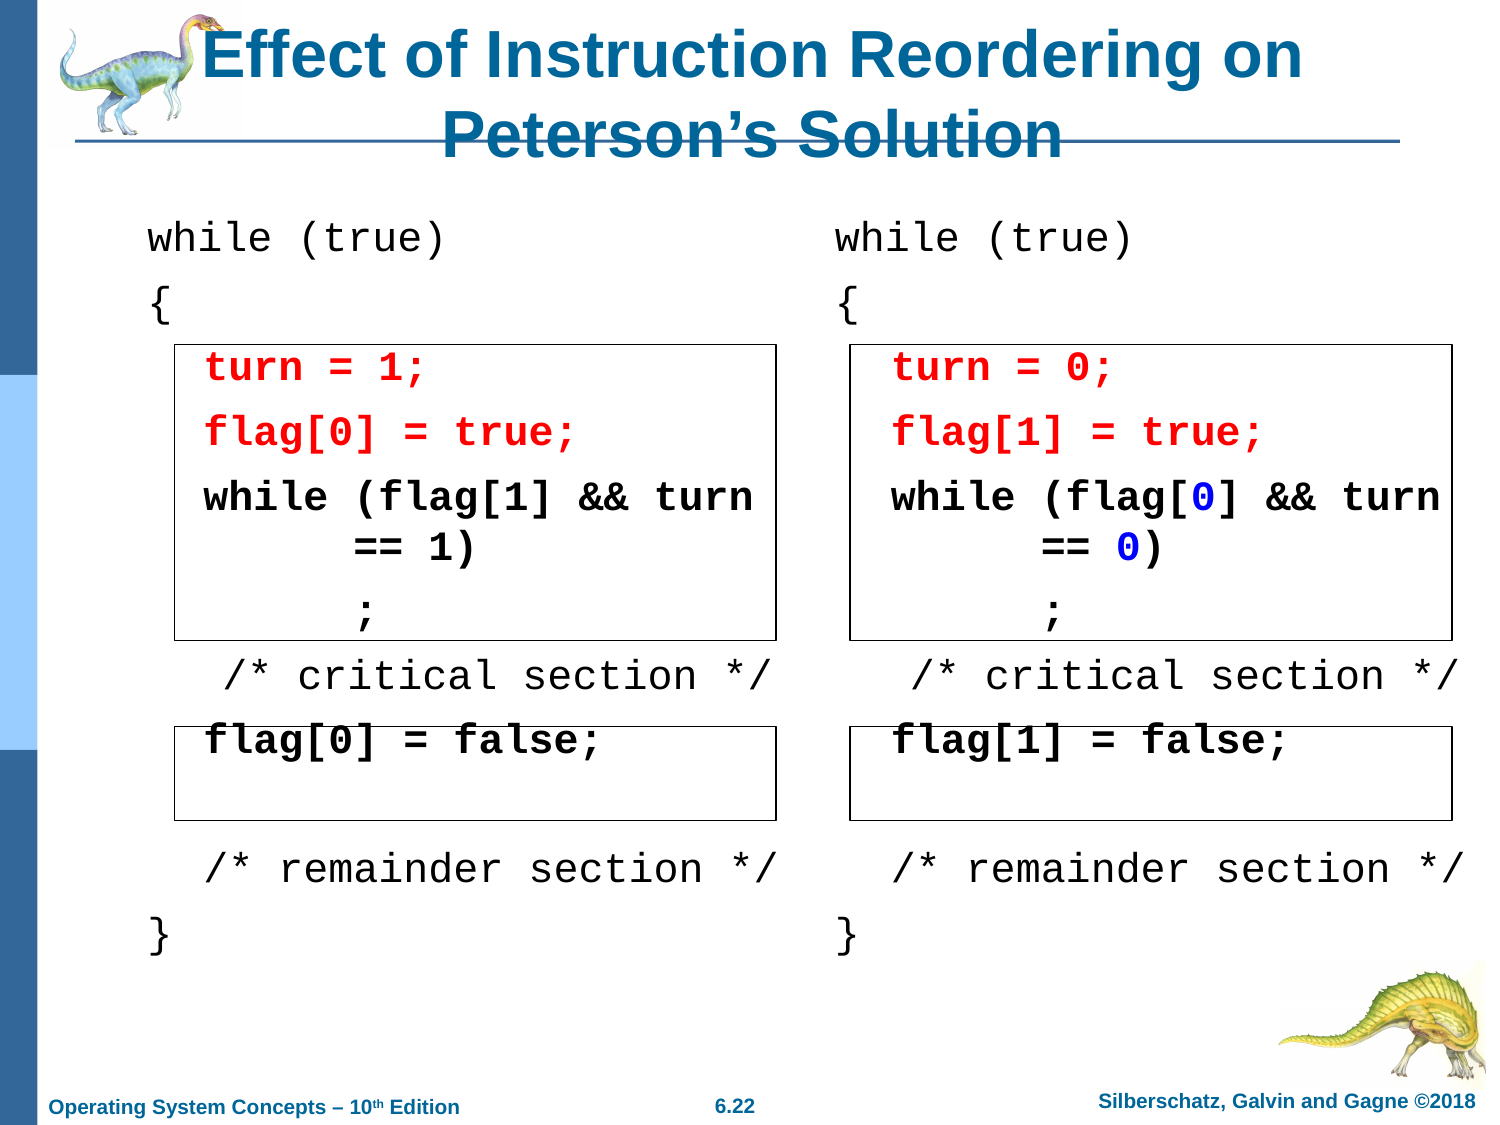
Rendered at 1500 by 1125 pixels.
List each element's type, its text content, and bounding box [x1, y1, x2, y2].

picture [1275, 959, 1486, 1090]
picture [46, 0, 243, 149]
title Effect of Instruction Reordering on Peterson’s Solution [78, 83, 1429, 179]
text_box [850, 726, 1452, 821]
text_box [850, 344, 1452, 641]
list while (true) { turn = 0; flag[1] = true; while (flag[0] && turn == 0) ; /* critical section */ flag[1] = false; /* remainder section */ } [819, 202, 1483, 964]
list while (true) { turn = 1; flag[0] = true; while (flag[1] && turn == 1) ; /* critical section */ flag[0] = false; /* remainder section */ } [132, 202, 795, 964]
text_box [174, 726, 776, 821]
text_box [174, 344, 776, 641]
